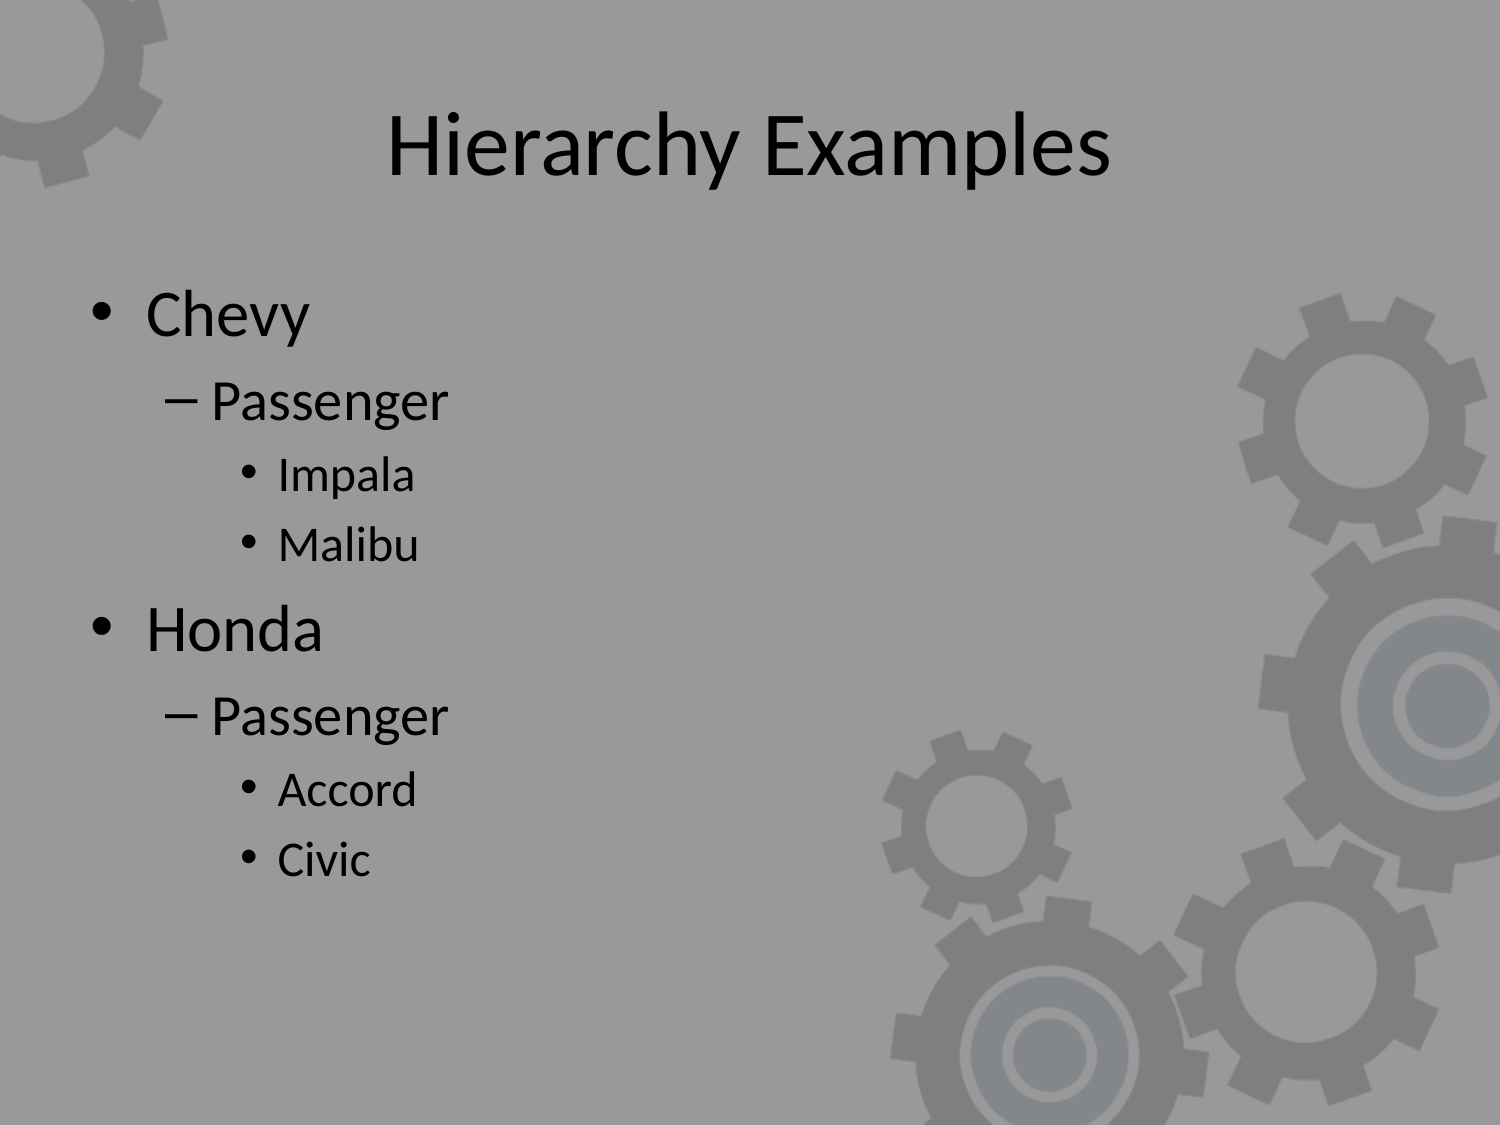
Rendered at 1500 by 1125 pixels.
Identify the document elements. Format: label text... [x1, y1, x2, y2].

picture [0, 0, 1500, 1125]
title Hierarchy Examples [75, 45, 1425, 233]
list Chevy Passenger Impala Malibu Honda Passenger Accord Civic [75, 262, 688, 1005]
